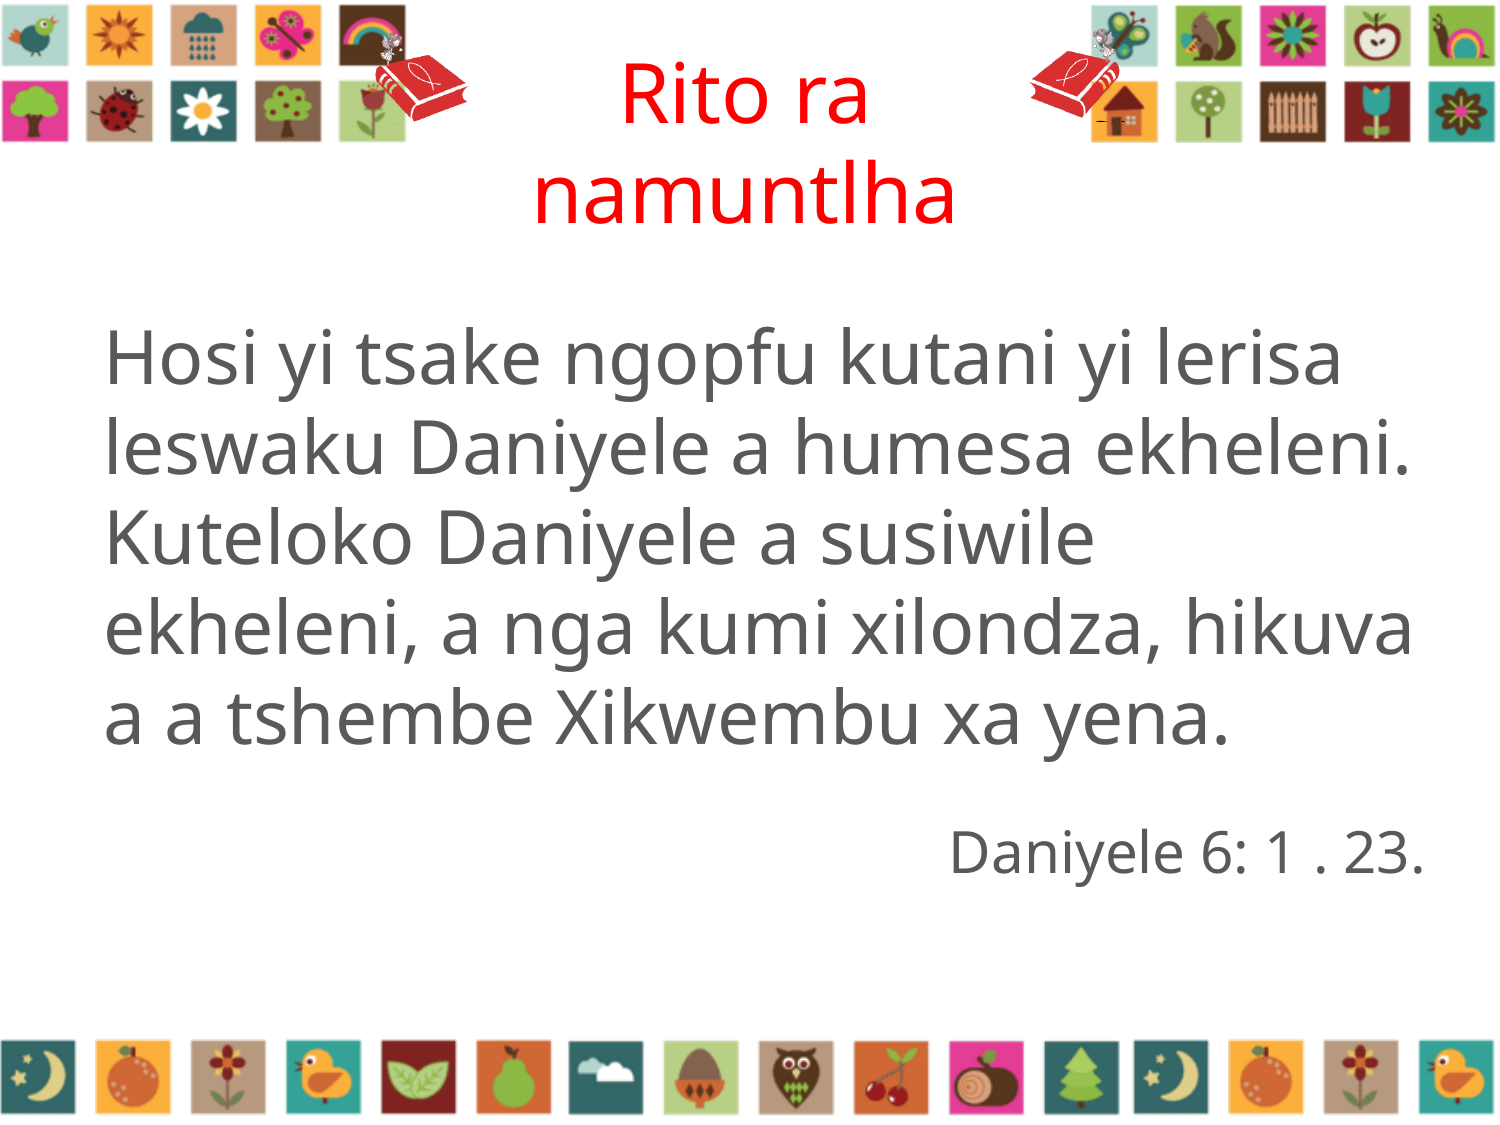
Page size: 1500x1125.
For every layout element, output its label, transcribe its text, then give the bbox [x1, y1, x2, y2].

picture [998, 3, 1500, 150]
picture [0, 3, 501, 150]
text_box Rito ra namuntlha [413, 32, 1078, 248]
text_box Hosi yi tsake ngopfu kutani yi lerisa leswaku Daniyele a humesa ekheleni. Kuteloko Daniyele a susiwile ekheleni, a nga kumi xilondza, hikuva a a tshembe Xikwembu xa yena. [88, 302, 1436, 768]
text_box Daniyele 6: 1 . 23. [808, 807, 1441, 893]
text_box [0, 1028, 1500, 1118]
